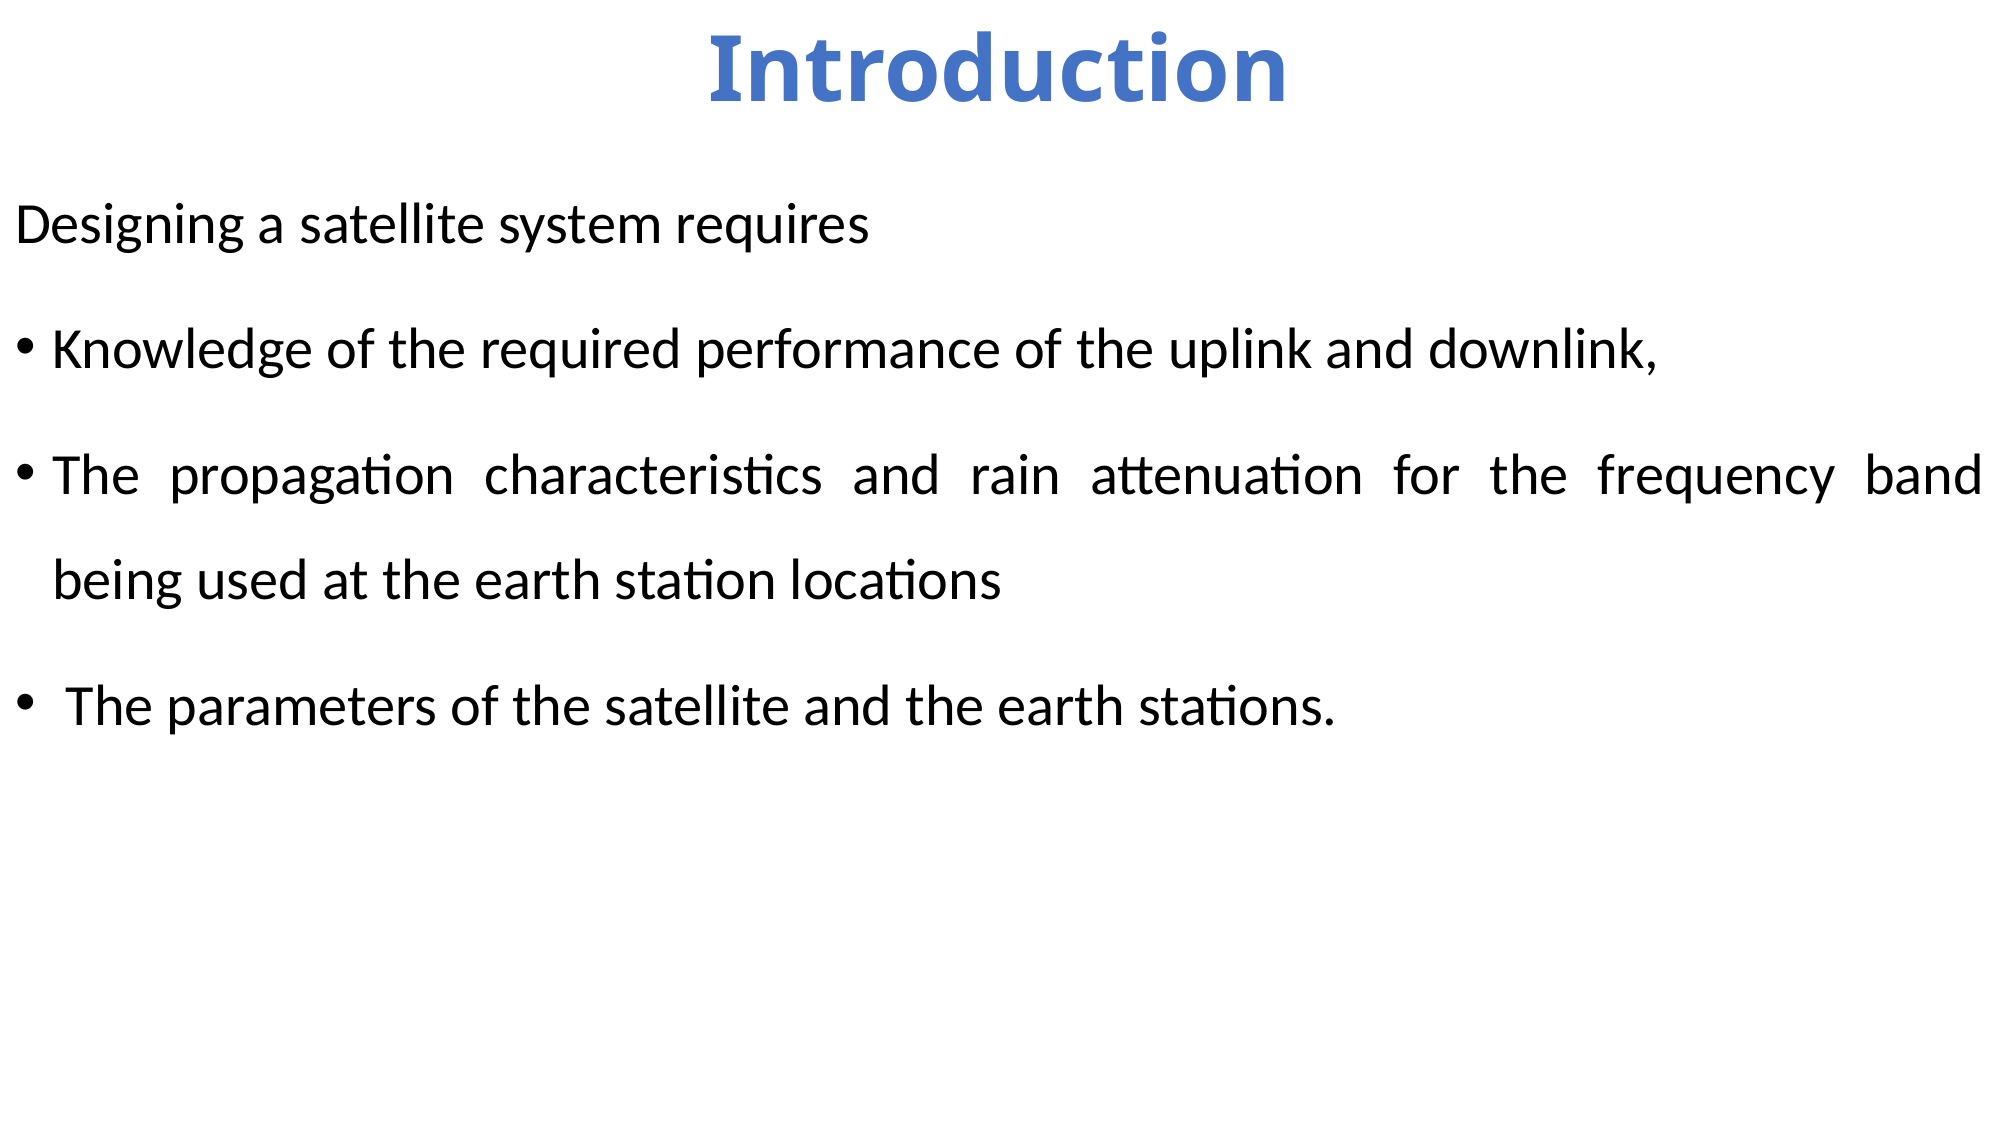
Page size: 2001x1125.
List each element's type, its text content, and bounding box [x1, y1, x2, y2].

list Designing a satellite system requires Knowledge of the required performance of the uplink and downlink, The propagation characteristics and rain attenuation for the frequency band being used at the earth station locations The parameters of the satellite and the earth stations. [0, 142, 2000, 1125]
title Introduction [0, 0, 2000, 142]
